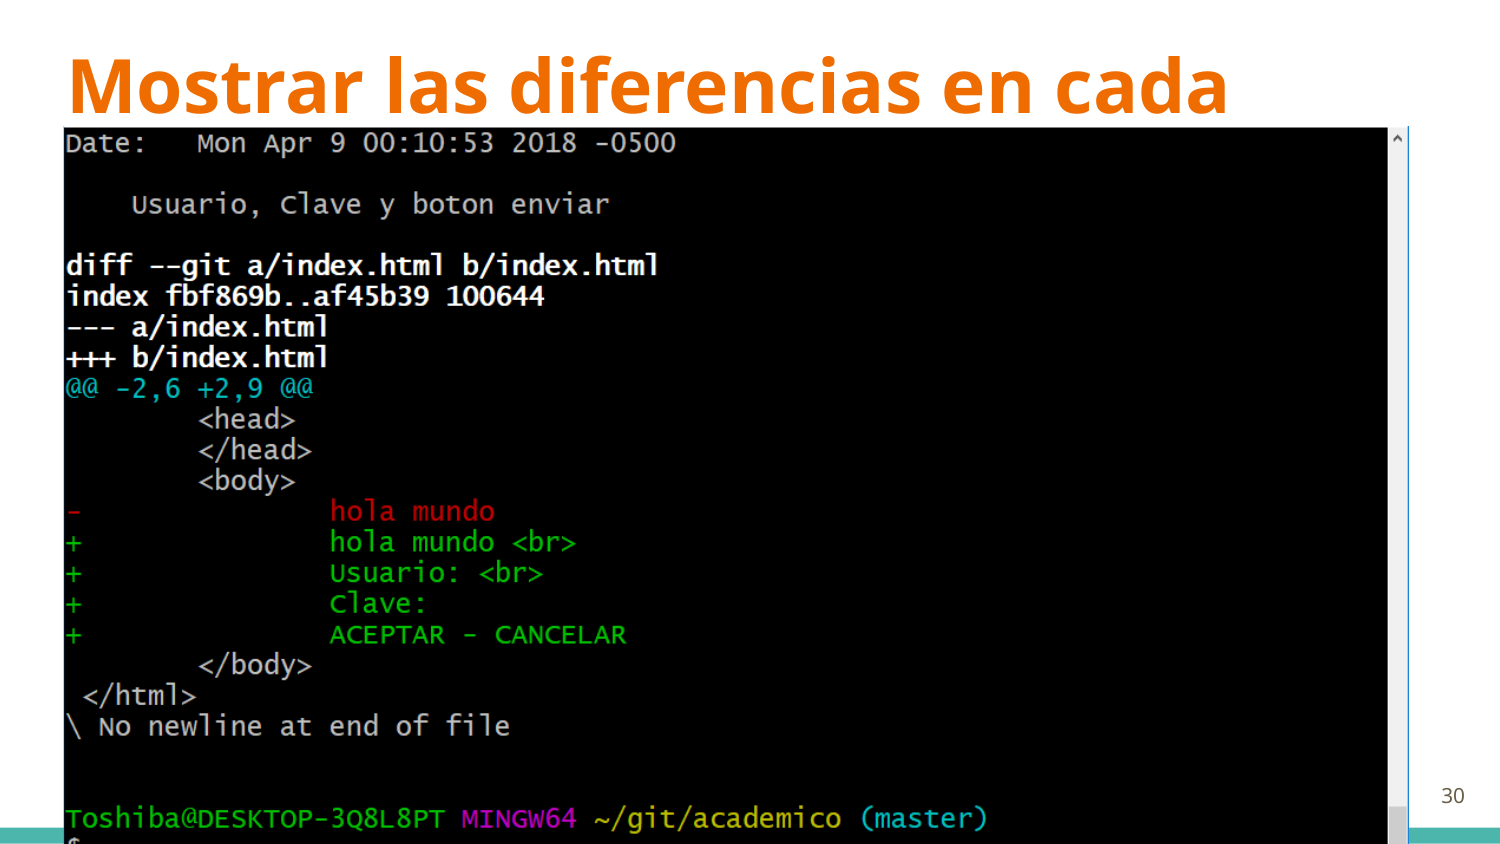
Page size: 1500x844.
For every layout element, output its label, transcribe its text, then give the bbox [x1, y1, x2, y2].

picture [63, 126, 1409, 844]
title Mostrar las diferencias en cada commit: git log -p [51, 23, 1449, 140]
slide_number ‹#› [1414, 764, 1480, 830]
